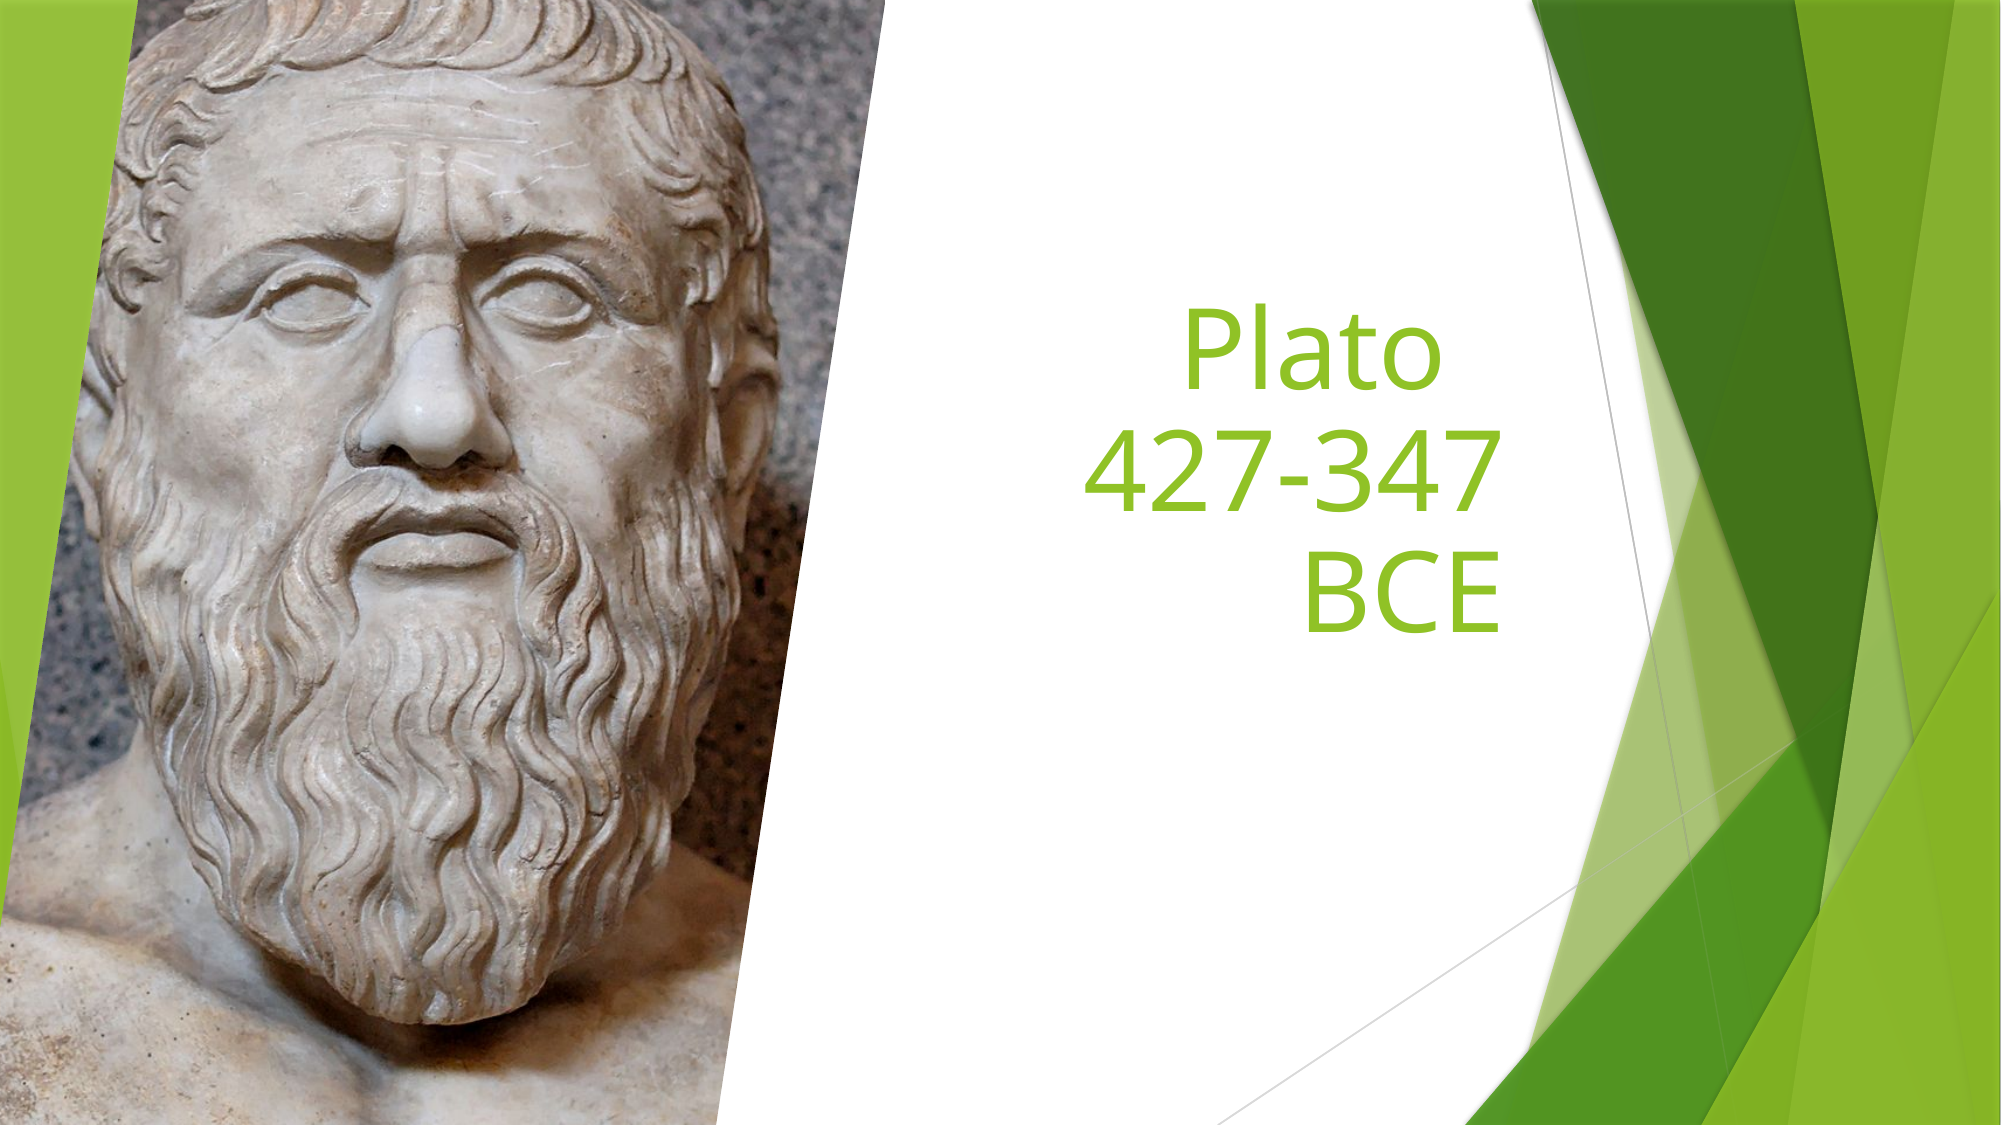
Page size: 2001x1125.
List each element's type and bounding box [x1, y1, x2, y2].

text_box [887, 0, 2000, 1125]
picture [0, 0, 886, 1125]
